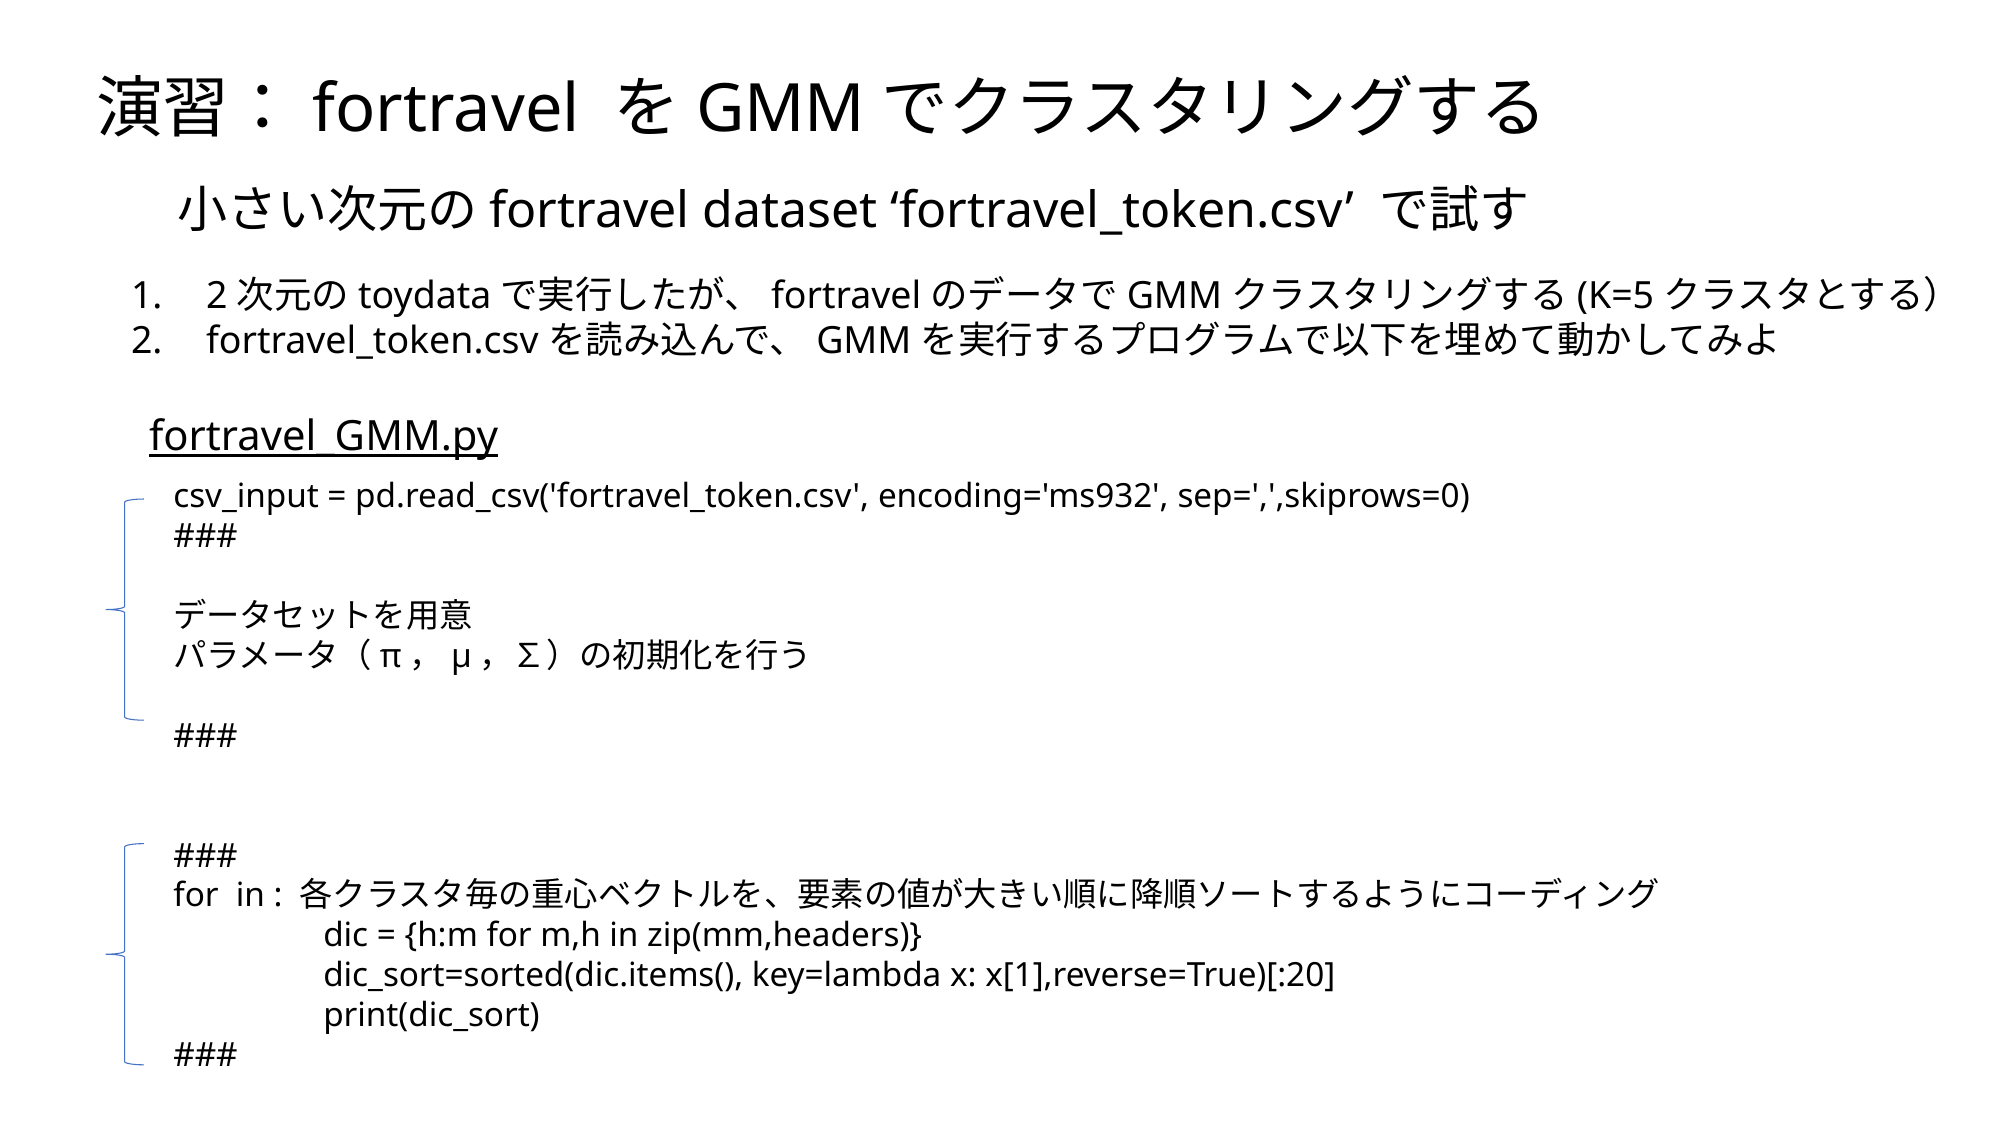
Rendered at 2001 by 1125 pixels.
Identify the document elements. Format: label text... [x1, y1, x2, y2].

text_box [105, 843, 144, 1066]
text_box 演習：fortravel をGMMでクラスタリングする [81, 56, 1563, 152]
text_box csv_input = pd.read_csv('fortravel_token.csv', encoding='ms932', sep=',',skiprows=0) ### データセットを用意 パラメータ（π，μ，∑）の初期化を行う ### ### for in : 各クラスタ毎の重心ベクトルを、要素の値が大きい順に降順ソートするようにコーディング dic = {h:m for m,h in zip(mm,headers)} dic_sort=sorted(dic.items(), key=lambda x: x[1],reverse=True)[:20] print(dic_sort) ### [158, 467, 1675, 1081]
text_box 2次元のtoydataで実行したが、fortravelのデータでGMMクラスタリングする(K=5クラスタとする） fortravel_token.csvを読み込んで、GMMを実行するプログラムで以下を埋めて動かしてみよ [116, 263, 1978, 368]
text_box [105, 498, 144, 721]
text_box fortravel_GMM.py [134, 401, 514, 467]
text_box 小さい次元のfortravel dataset ‘fortravel_token.csv’ で試す [162, 170, 1545, 245]
